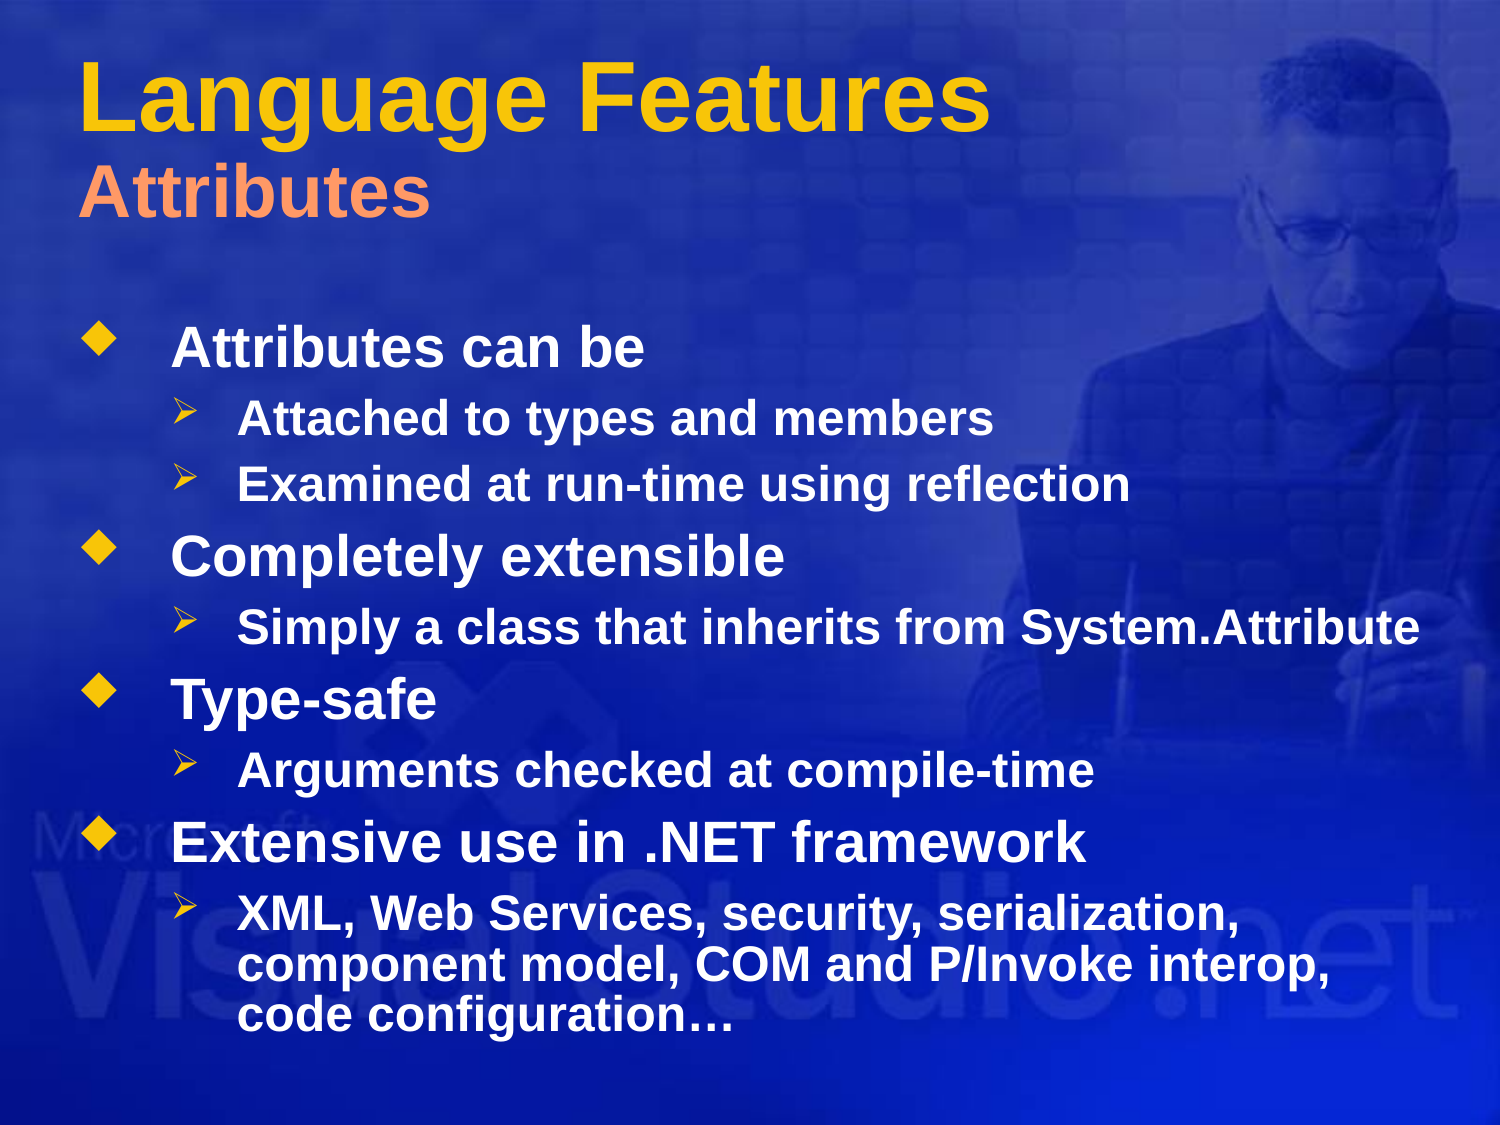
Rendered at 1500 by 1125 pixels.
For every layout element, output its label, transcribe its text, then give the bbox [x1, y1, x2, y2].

picture [0, 0, 1500, 1125]
title Language Features Attributes [62, 37, 1463, 242]
list Attributes can be Attached to types and members Examined at run-time using reflection Completely extensible Simply a class that inherits from System.Attribute Type-safe Arguments checked at compile-time Extensive use in .NET framework XML, Web Services, security, serialization, component model, COM and P/Invoke interop, code configuration… [62, 312, 1463, 1077]
